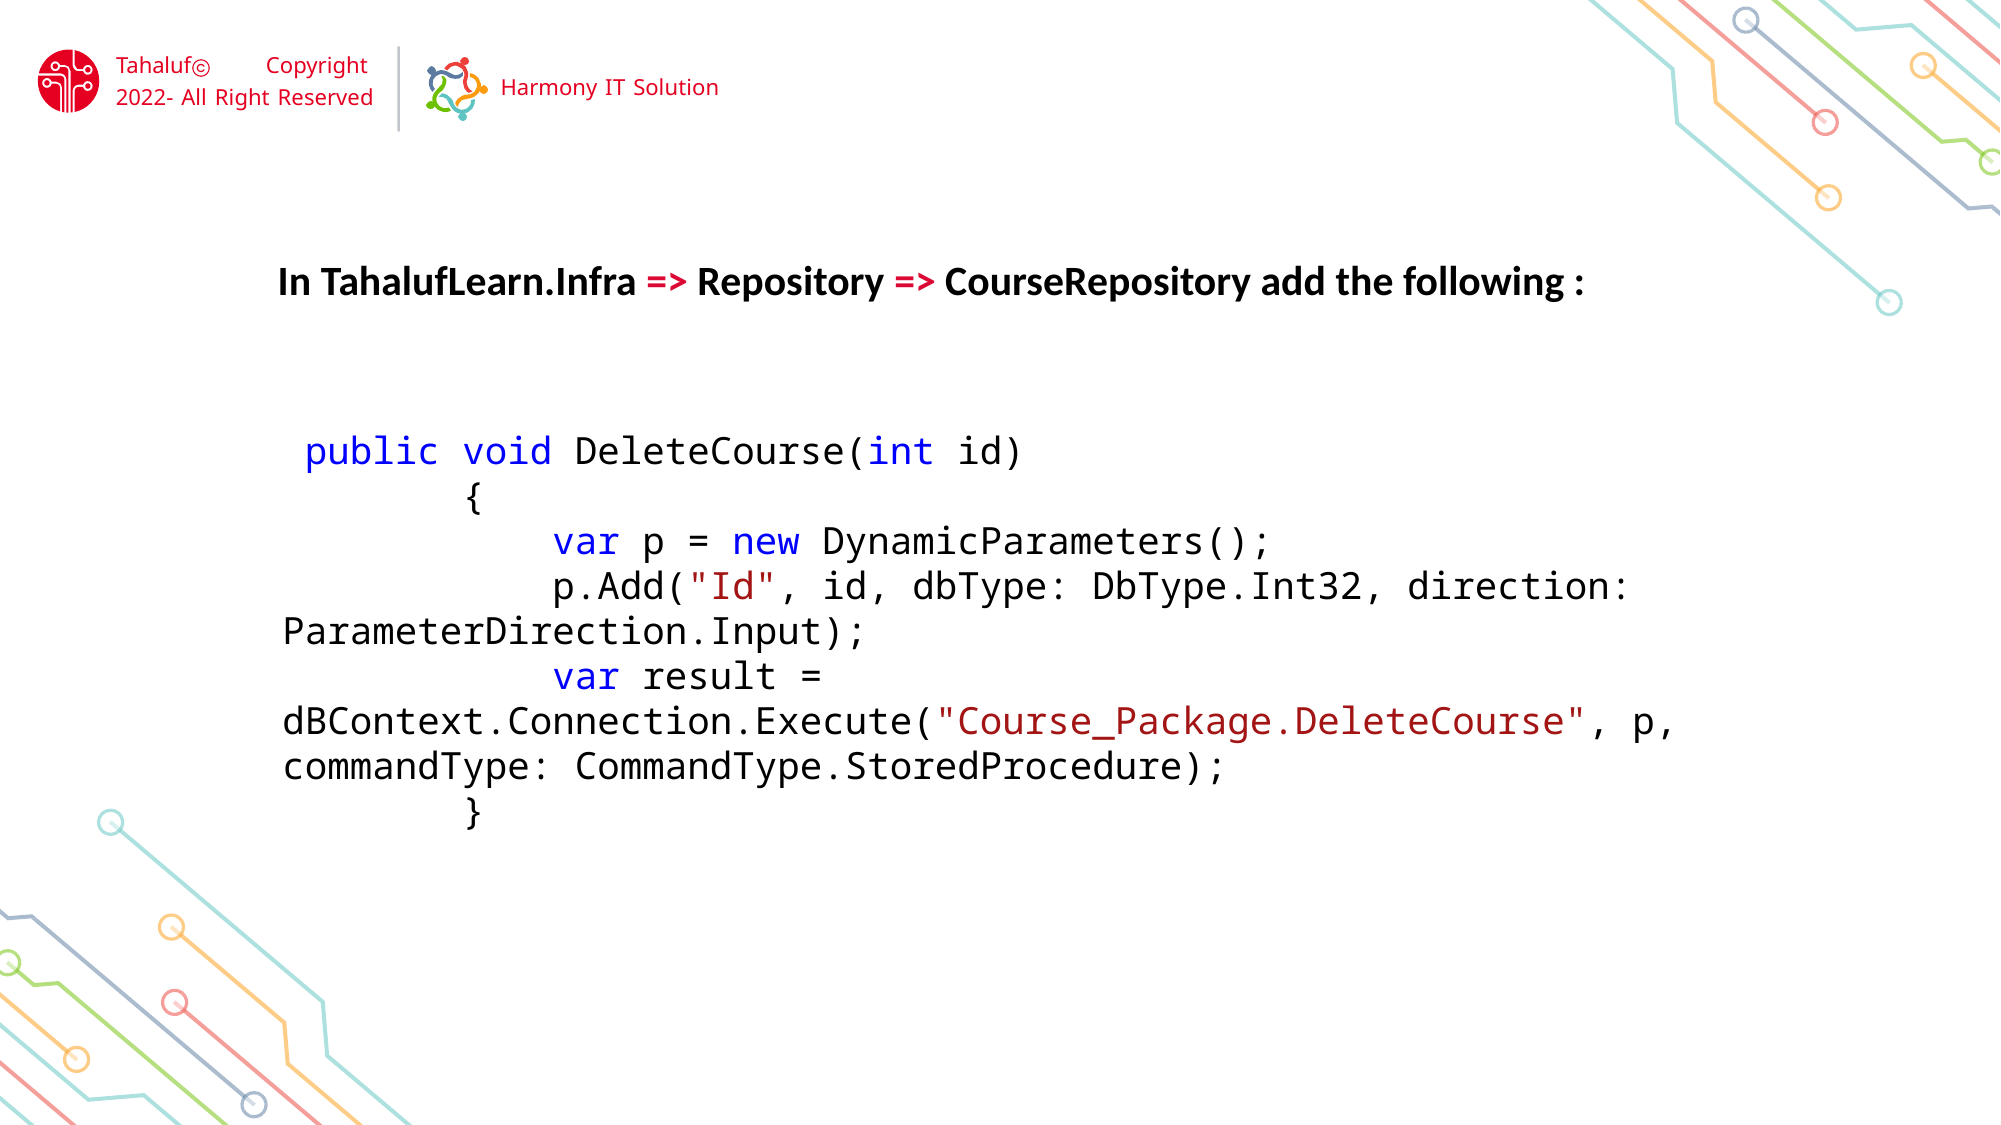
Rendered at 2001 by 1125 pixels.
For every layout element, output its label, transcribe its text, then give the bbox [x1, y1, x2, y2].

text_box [0, 808, 413, 1125]
text_box Tahaluf Copyright 2022- All Right Reserved [114, 45, 378, 110]
picture [192, 59, 210, 77]
text_box [37, 49, 100, 113]
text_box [1587, 0, 2000, 317]
text_box In TahalufLearn.Infra => Repository => CourseRepository add the following : [262, 246, 1587, 312]
text_box public void DeleteCourse(int id) { var p = new DynamicParameters(); p.Add("Id", id, dbType: DbType.Int32, direction: ParameterDirection.Input); var result = dBContext.Connection.Execute("Course_Package.DeleteCourse", p, commandType: CommandType.StoredProcedure); } [267, 419, 1928, 1110]
text_box Harmony IT Solution [499, 71, 733, 100]
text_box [426, 57, 488, 121]
